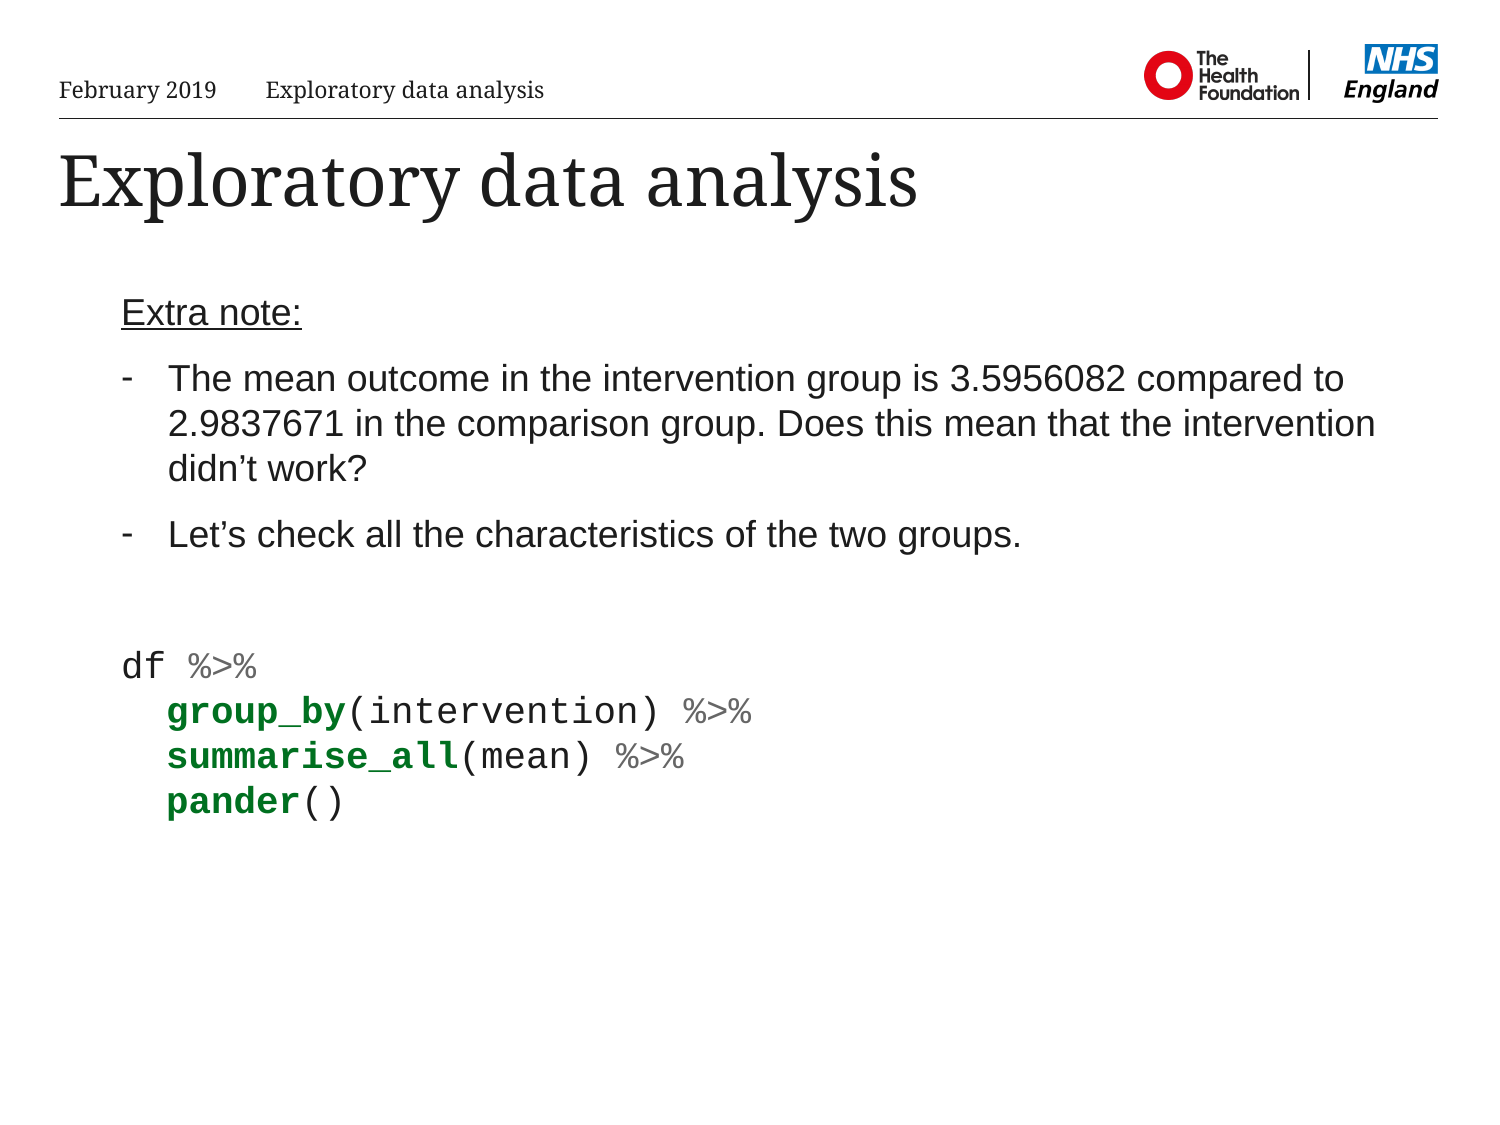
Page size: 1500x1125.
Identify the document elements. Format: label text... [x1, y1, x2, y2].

title Exploratory data analysis [59, 135, 1438, 222]
list Extra note: The mean outcome in the intervention group is 3.5956082 compared to 2.9837671 in the comparison group. Does this mean that the intervention didn’t work? Let’s check all the characteristics of the two groups. df %>% group_by(intervention) %>% summarise_all(mean) %>% pander() [121, 254, 1424, 1067]
footer Exploratory data analysis [265, 58, 1125, 103]
picture [1144, 50, 1299, 101]
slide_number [59, 58, 243, 103]
picture [1344, 44, 1439, 103]
